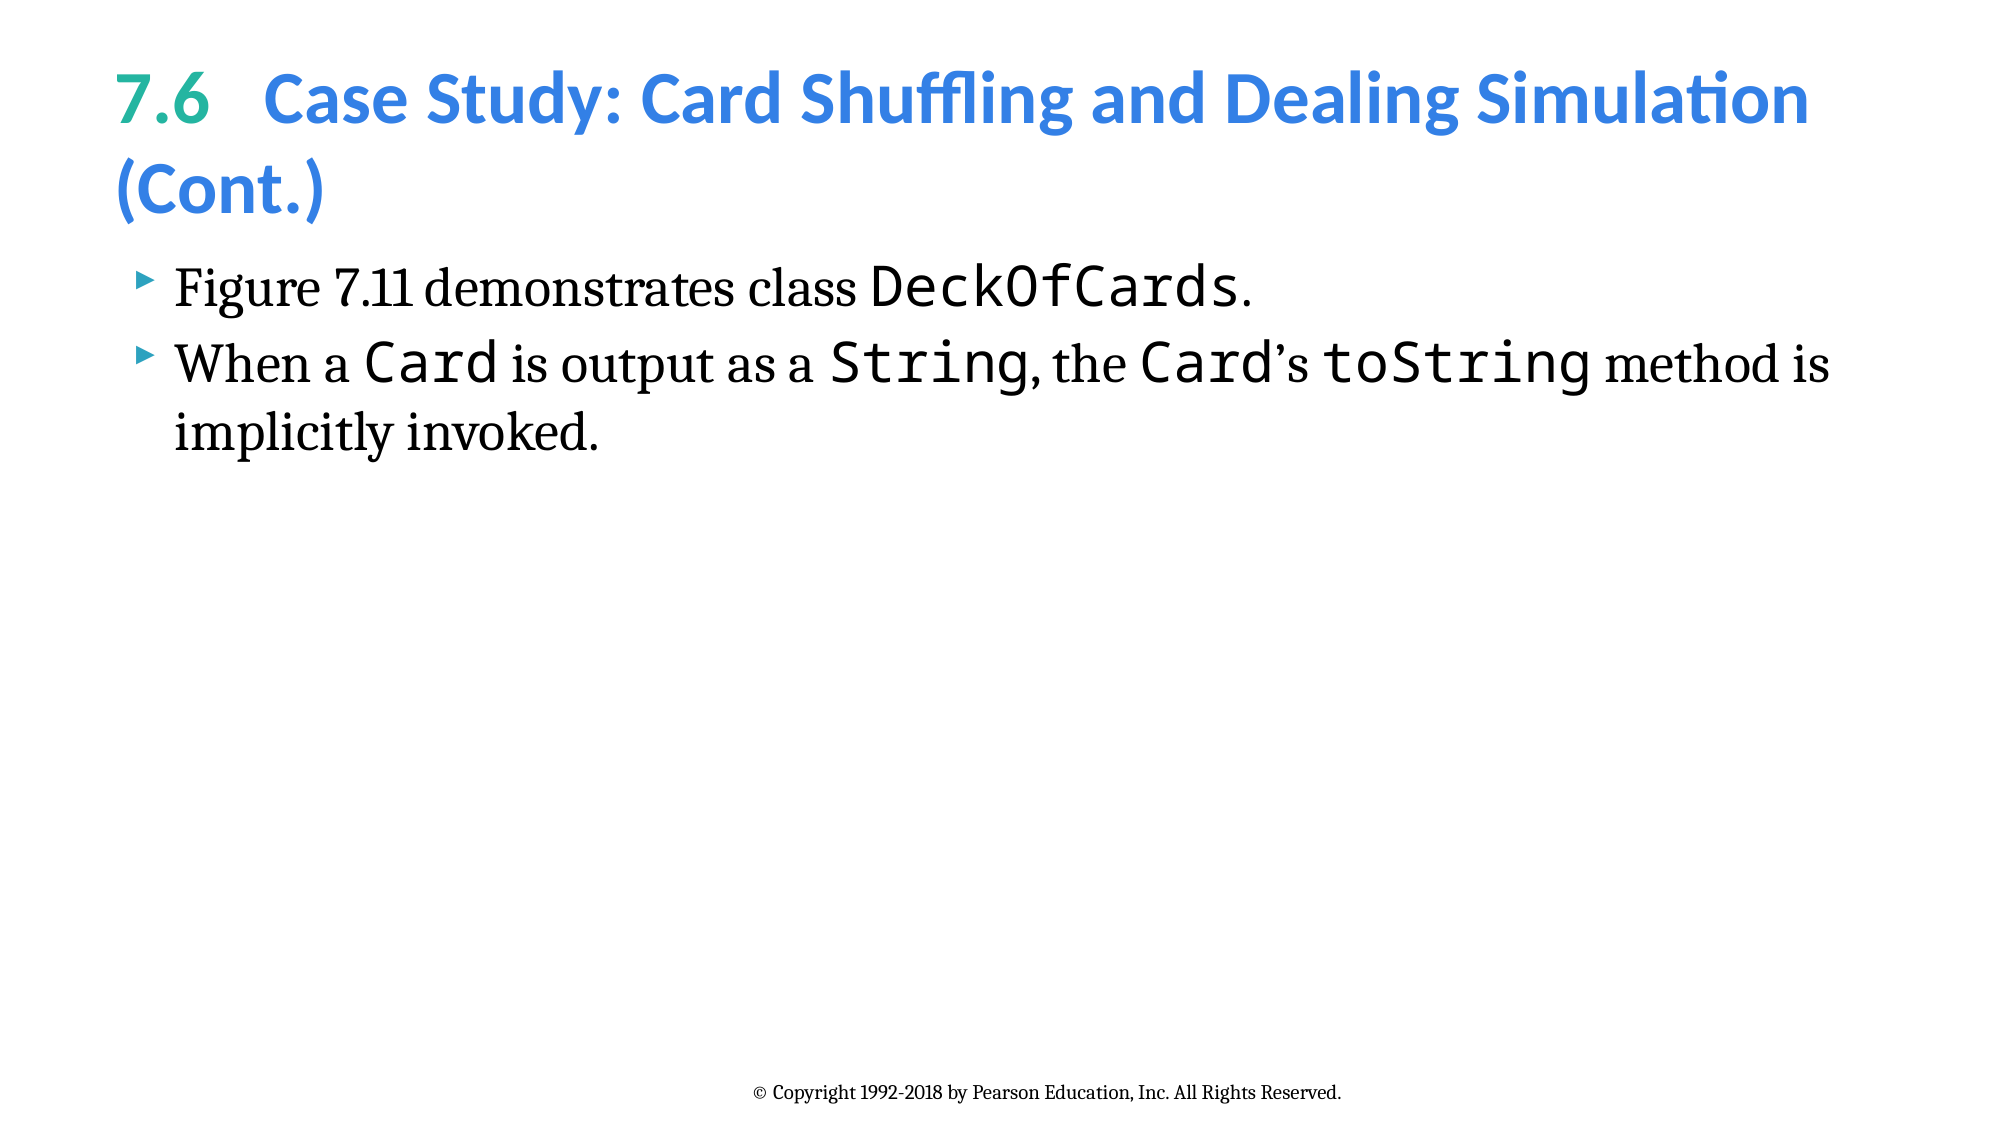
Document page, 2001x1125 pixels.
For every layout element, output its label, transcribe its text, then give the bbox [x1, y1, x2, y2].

title 7.6 Case Study: Card Shuffling and Dealing Simulation (Cont.) [99, 45, 1900, 233]
list Figure 7.11 demonstrates class DeckOfCards. When a Card is output as a String, the Card’s toString method is implicitly invoked. [99, 242, 1900, 986]
footer © Copyright 1992-2018 by Pearson Education, Inc. All Rights Reserved. [736, 1051, 1892, 1112]
